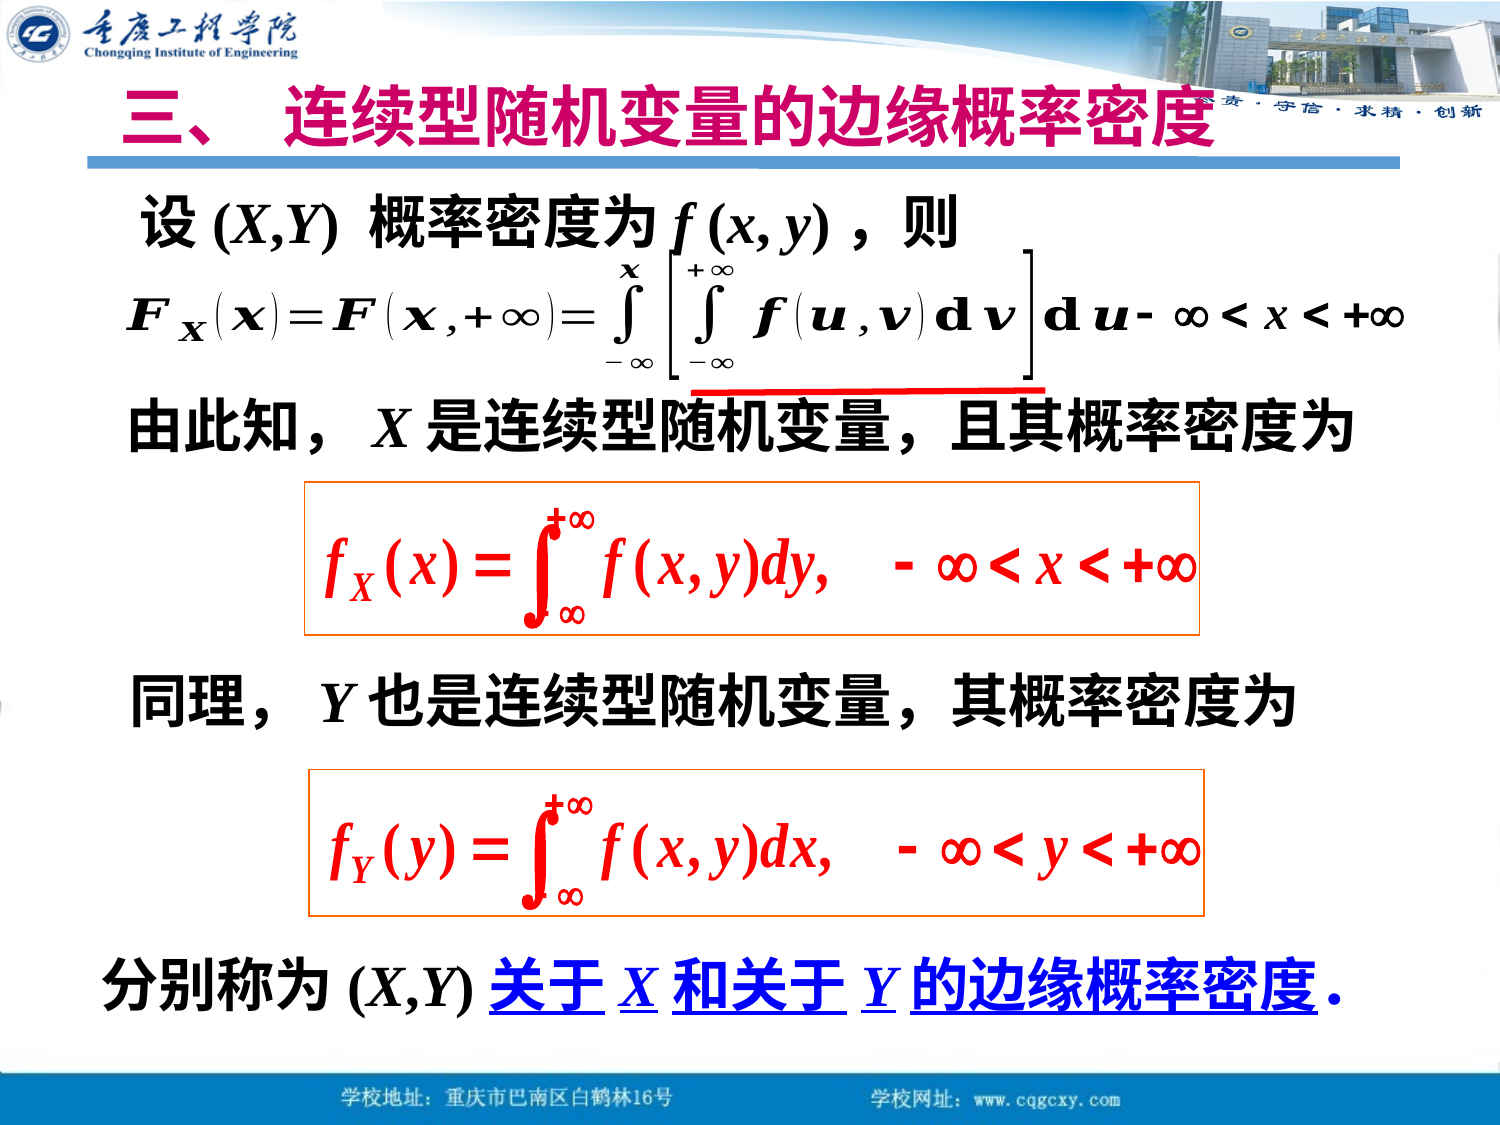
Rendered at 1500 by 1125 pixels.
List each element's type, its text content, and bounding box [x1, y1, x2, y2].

picture [0, 0, 1500, 1125]
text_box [305, 482, 1199, 635]
text_box 由此知，X是连续型随机变量，且其概率密度为 [110, 381, 1373, 467]
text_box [309, 770, 1204, 916]
text_box 同理，Y也是连续型随机变量，其概率密度为 [114, 656, 1315, 742]
text_box 三、 连续型随机变量的边缘概率密度 [105, 67, 1234, 162]
text_box 设(X,Y) 概率密度为f (x, y)，则 [125, 177, 1117, 263]
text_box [1129, 293, 1413, 342]
text_box 分别称为(X,Y)关于X和关于Y的边缘概率密度． [85, 940, 1392, 1026]
